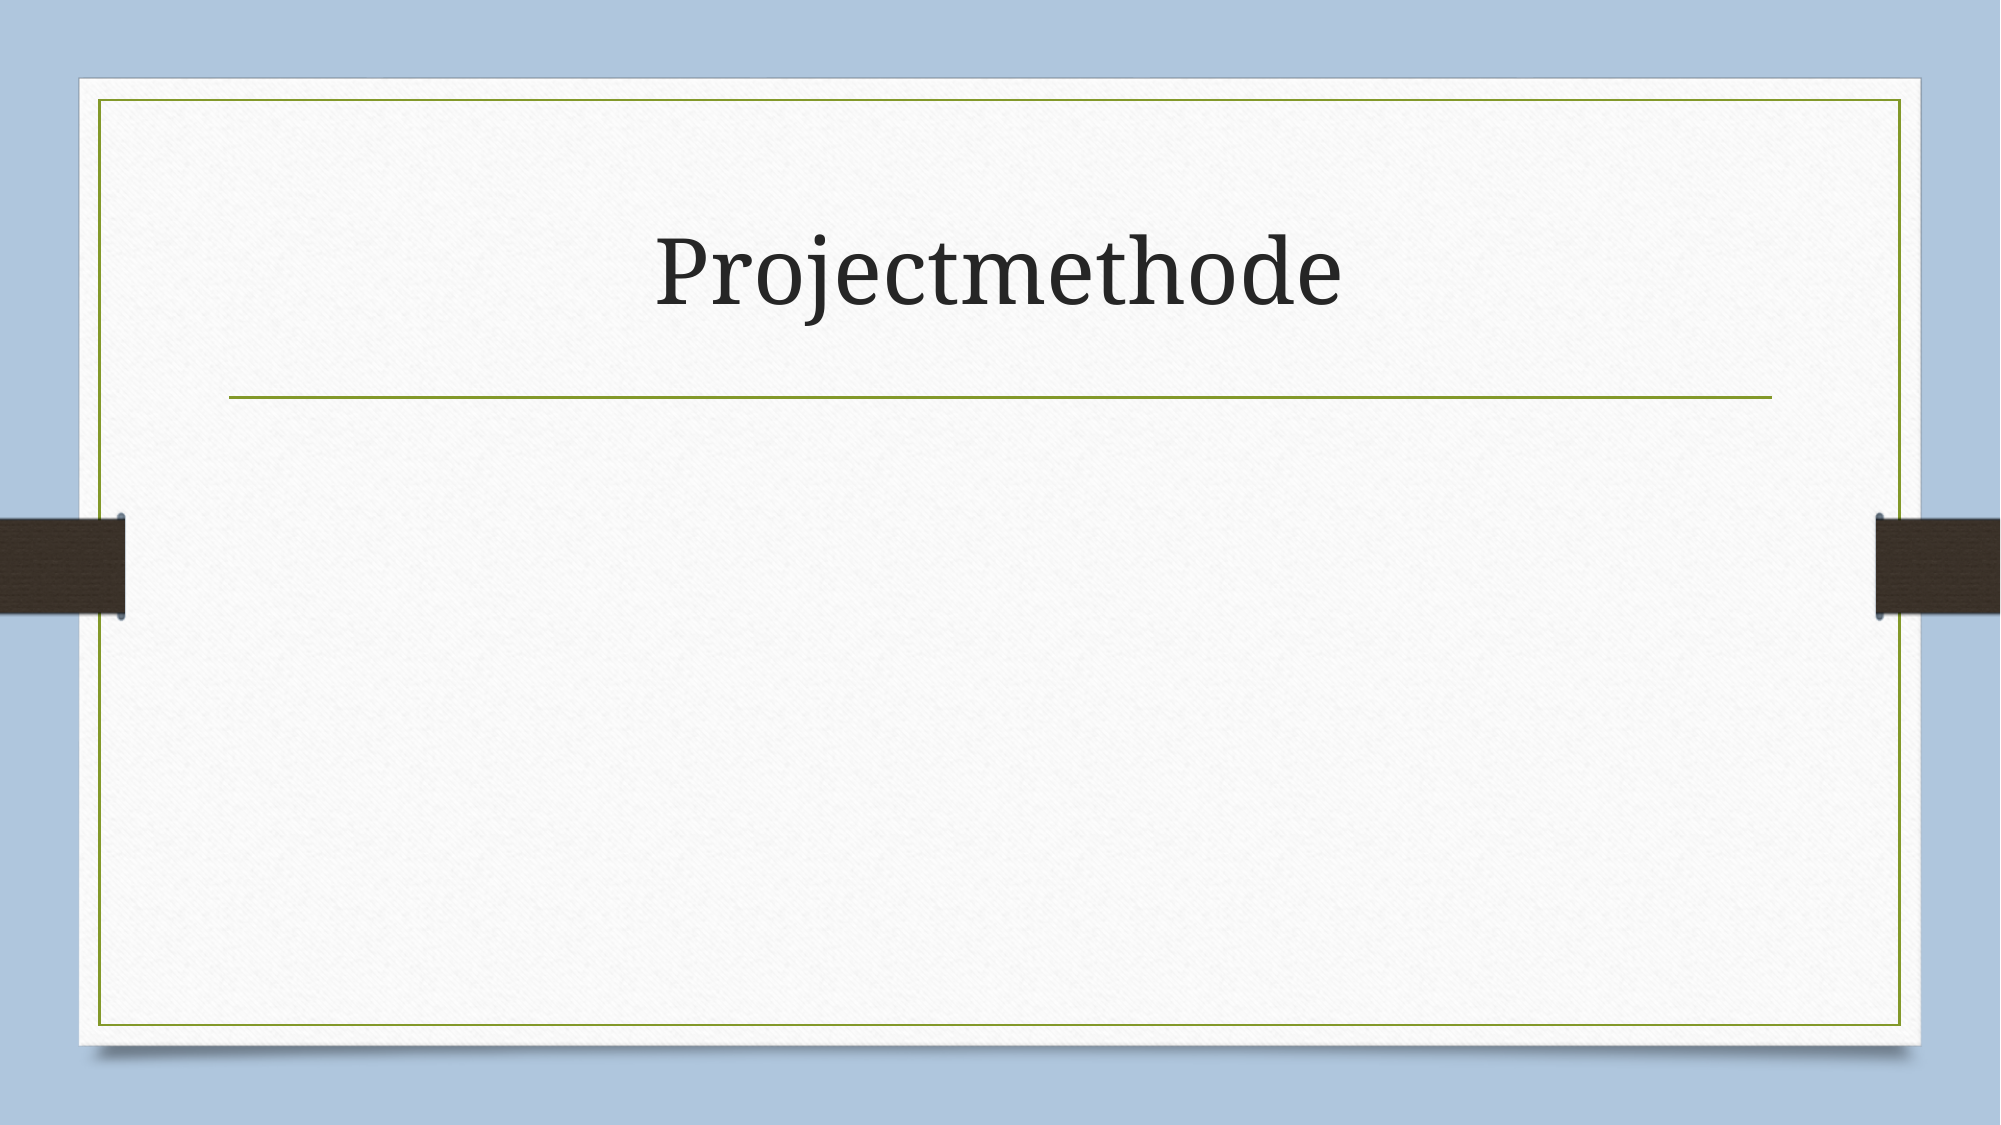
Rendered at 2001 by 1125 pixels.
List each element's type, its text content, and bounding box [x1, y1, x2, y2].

title Projectmethode [212, 161, 1788, 375]
picture [0, 0, 2001, 1125]
